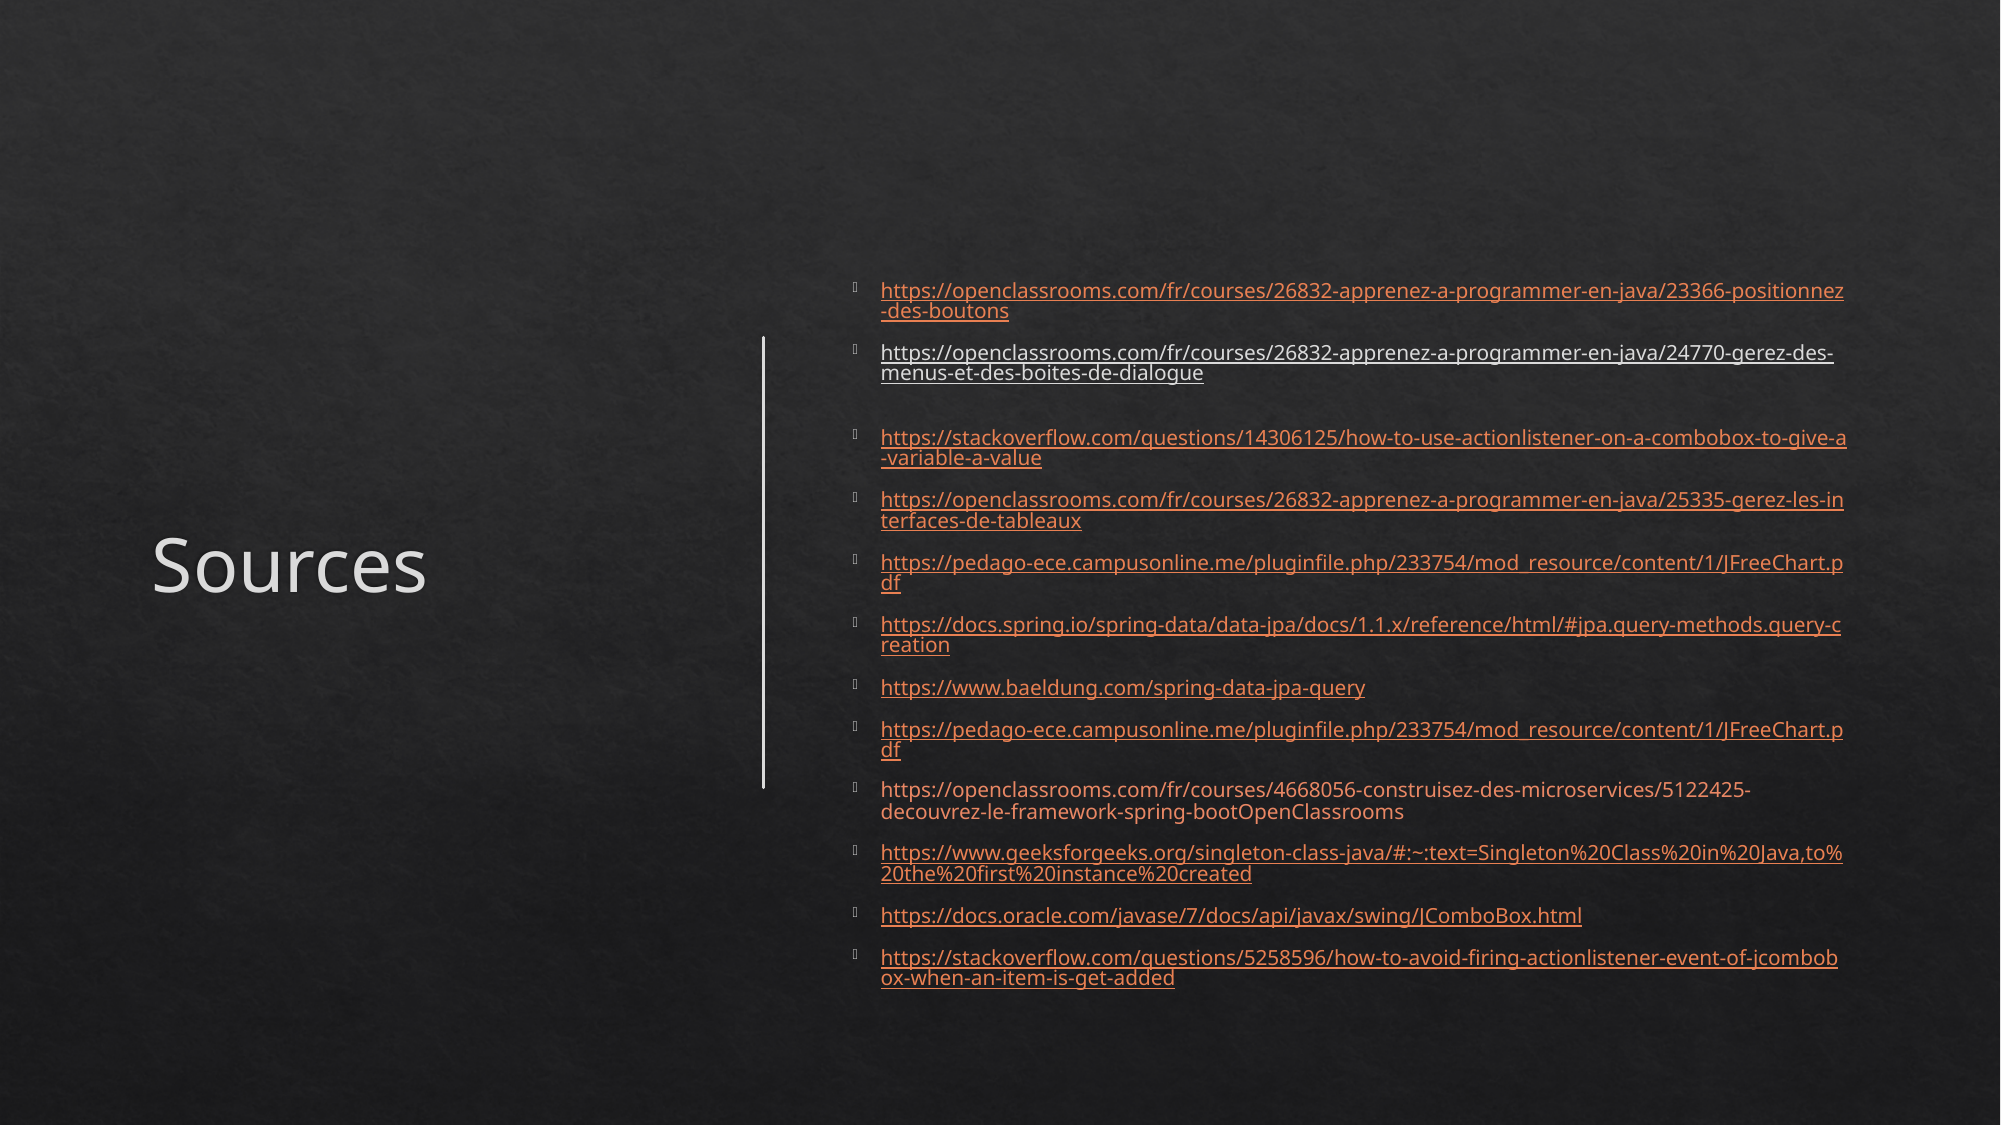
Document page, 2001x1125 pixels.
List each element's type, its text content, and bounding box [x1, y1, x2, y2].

text_box [0, 0, 2000, 1125]
text_box https://openclassrooms.com/fr/courses/26832-apprenez-a-programmer-en-java/23366-positionnez-des-boutons https://openclassrooms.com/fr/courses/26832-apprenez-a-programmer-en-java/24770-gerez-des-menus-et-des-boites-de-dialogue https://stackoverflow.com/questions/14306125/how-to-use-actionlistener-on-a-combobox-to-give-a-variable-a-value https://openclassrooms.com/fr/courses/26832-apprenez-a-programmer-en-java/25335-gerez-les-interfaces-de-tableaux https://pedago-ece.campusonline.me/pluginfile.php/233754/mod_resource/content/1/JFreeChart.pdf https://docs.spring.io/spring-data/data-jpa/docs/1.1.x/reference/html/#jpa.query-methods.query-creation https://www.baeldung.com/spring-data-jpa-query https://pedago-ece.campusonline.me/pluginfile.php/233754/mod_resource/content/1/JFreeChart.pdf https://openclassrooms.com/fr/courses/4668056-construisez-des-microservices/5122425-decouvrez-le-framework-spring-bootOpenClassrooms https://www.geeksforgeeks.org/singleton-class-java/#:~:text=Singleton%20Class%20in%20Java,to%20the%20first%20instance%20created https://docs.oracle.com/javase/7/docs/api/javax/swing/JComboBox.html https://stackoverflow.com/questions/5258596/how-to-avoid-firing-actionlistener-event-of-jcombobox-when-an-item-is-get-added [837, 182, 1862, 942]
title Sources [136, 183, 709, 942]
